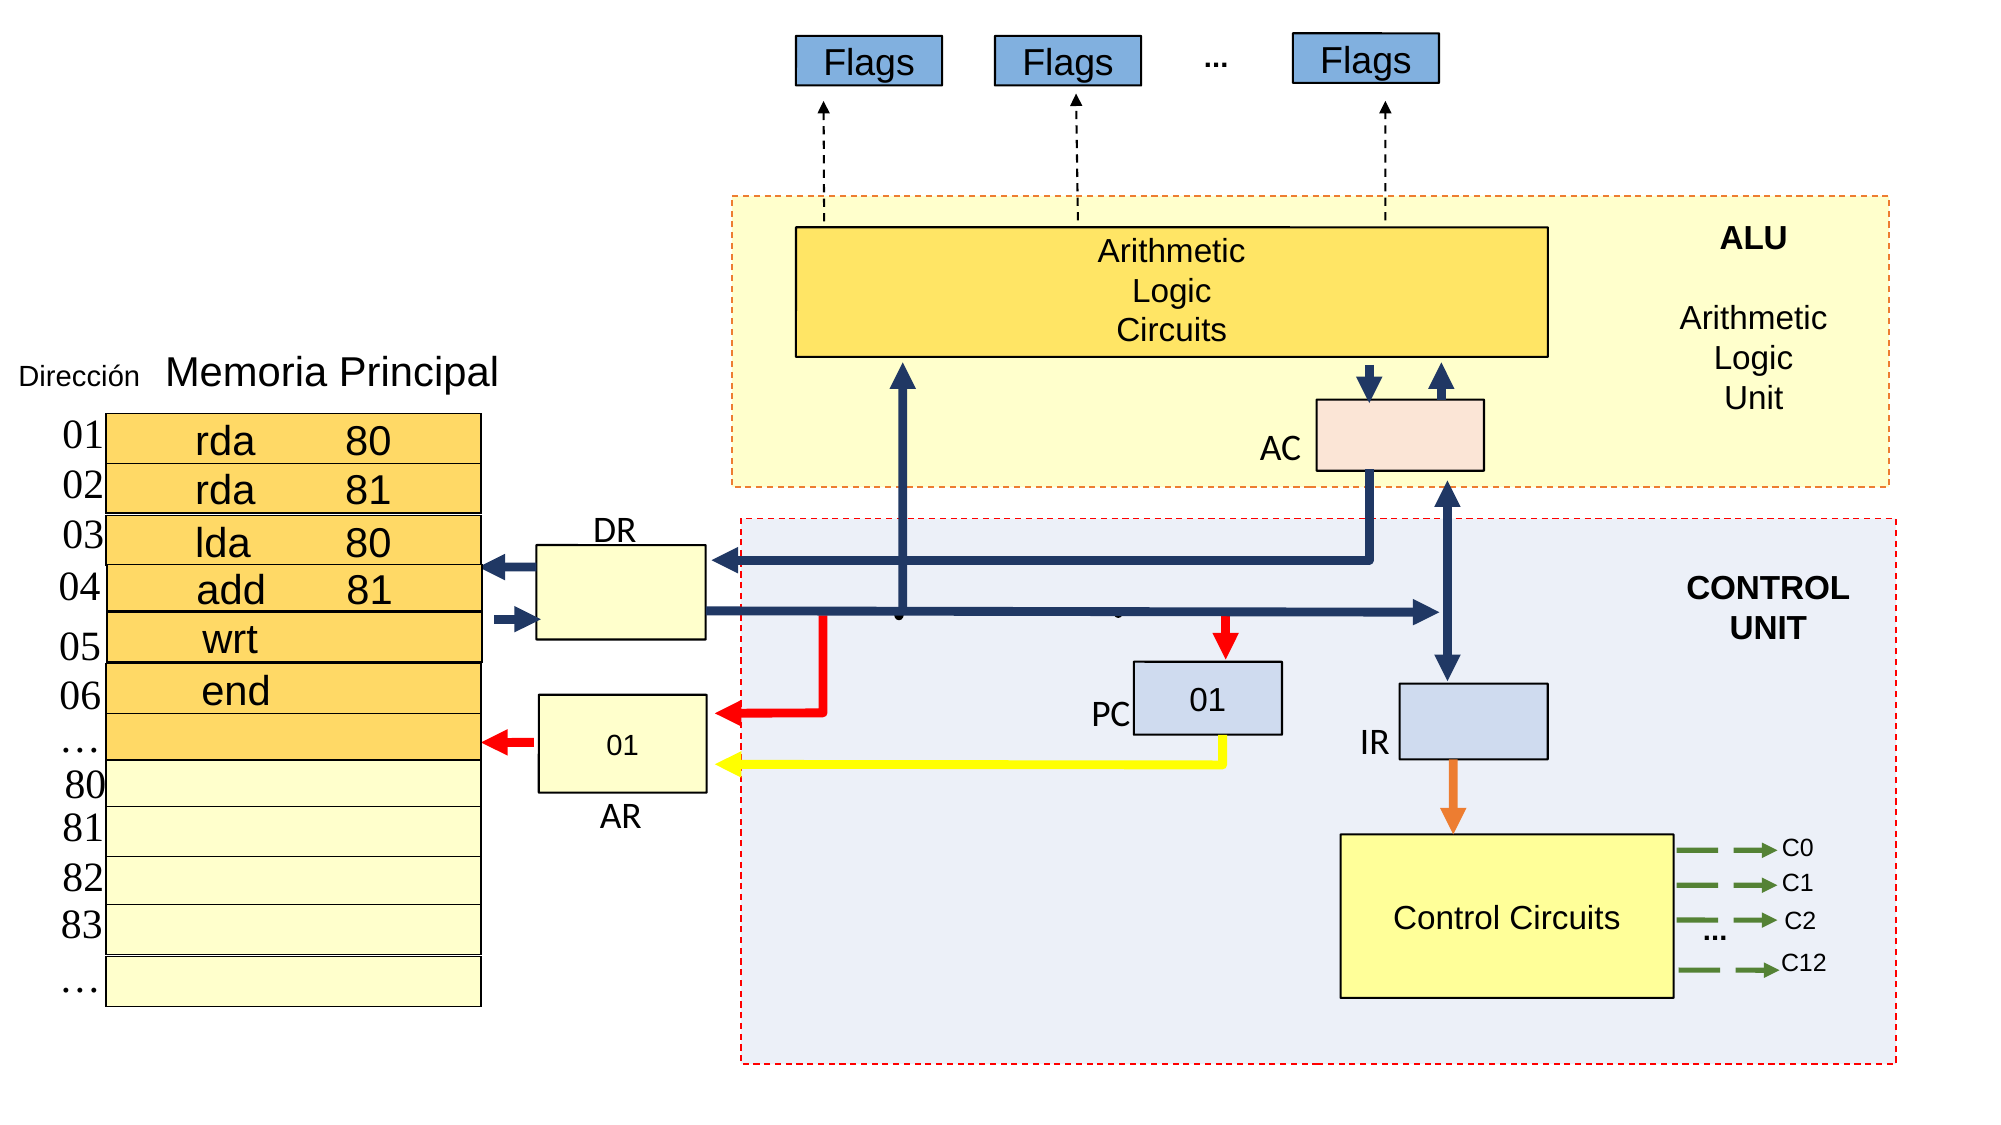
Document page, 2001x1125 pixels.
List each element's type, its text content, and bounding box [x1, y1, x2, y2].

text_box [1219, 612, 1232, 660]
text_box 01 [20, 413, 106, 451]
text_box [1764, 844, 1771, 857]
text_box [1435, 362, 1448, 400]
text_box add 81 [107, 564, 483, 611]
text_box [106, 856, 481, 904]
text_box CONTROL UNIT [1663, 559, 1873, 654]
text_box [536, 545, 706, 640]
text_box [106, 760, 481, 806]
text_box … [16, 717, 144, 755]
text_box [1447, 759, 1460, 835]
text_box DR [578, 497, 652, 557]
text_box 06 [17, 673, 144, 712]
text_box [903, 469, 1370, 561]
text_box C12 [1773, 946, 1835, 982]
text_box [106, 714, 481, 760]
text_box 04 [16, 564, 107, 603]
text_box rda 81 [106, 463, 481, 514]
text_box AC [1245, 415, 1317, 476]
text_box ... [1689, 909, 1742, 955]
text_box [106, 806, 481, 856]
text_box C0 [1771, 830, 1825, 865]
text_box … [16, 957, 144, 996]
text_box Flags [994, 35, 1142, 86]
text_box [106, 956, 481, 1007]
text_box [1764, 913, 1778, 927]
text_box rda 80 [106, 413, 481, 463]
text_box 02 [20, 463, 106, 501]
text_box [731, 195, 1889, 488]
text_box [1316, 399, 1484, 471]
text_box [714, 734, 1223, 771]
text_box 83 [18, 902, 145, 941]
text_box AR [585, 783, 657, 844]
text_box [903, 606, 1440, 619]
text_box [1766, 963, 1773, 977]
text_box IR [1345, 709, 1405, 770]
text_box Arithmetic Logic Circuits [795, 227, 1548, 357]
text_box [817, 100, 830, 114]
text_box wrt [107, 612, 483, 663]
text_box Flags [1292, 33, 1439, 83]
text_box [1399, 683, 1548, 760]
text_box 03 [20, 513, 147, 551]
text_box [483, 560, 537, 574]
text_box 05 [16, 624, 144, 663]
text_box [481, 736, 534, 749]
text_box C1 [1771, 865, 1825, 902]
text_box end [106, 663, 481, 714]
text_box [1441, 480, 1454, 682]
text_box [1764, 879, 1771, 892]
text_box [1379, 100, 1392, 121]
text_box lda 80 [106, 515, 481, 564]
text_box [895, 612, 903, 620]
text_box 01 [1133, 661, 1282, 735]
text_box [740, 518, 1896, 1065]
text_box [1363, 364, 1376, 404]
text_box 80 [22, 762, 106, 801]
text_box 82 [20, 856, 106, 894]
text_box PC [1076, 681, 1146, 742]
text_box [1114, 612, 1122, 617]
text_box 01 [538, 694, 707, 793]
text_box Dirección Memoria Principal [0, 337, 515, 403]
text_box Control Circuits [1340, 834, 1674, 998]
text_box [714, 615, 824, 720]
text_box [711, 533, 902, 567]
text_box ALU Arithmetic Logic Unit [1644, 209, 1863, 424]
text_box [896, 362, 909, 614]
text_box 81 [20, 806, 106, 844]
text_box ... [1190, 36, 1243, 81]
text_box C2 [1780, 901, 1832, 941]
text_box Flags [795, 35, 943, 86]
text_box [106, 904, 481, 955]
text_box [1070, 93, 1083, 110]
text_box [494, 613, 541, 626]
